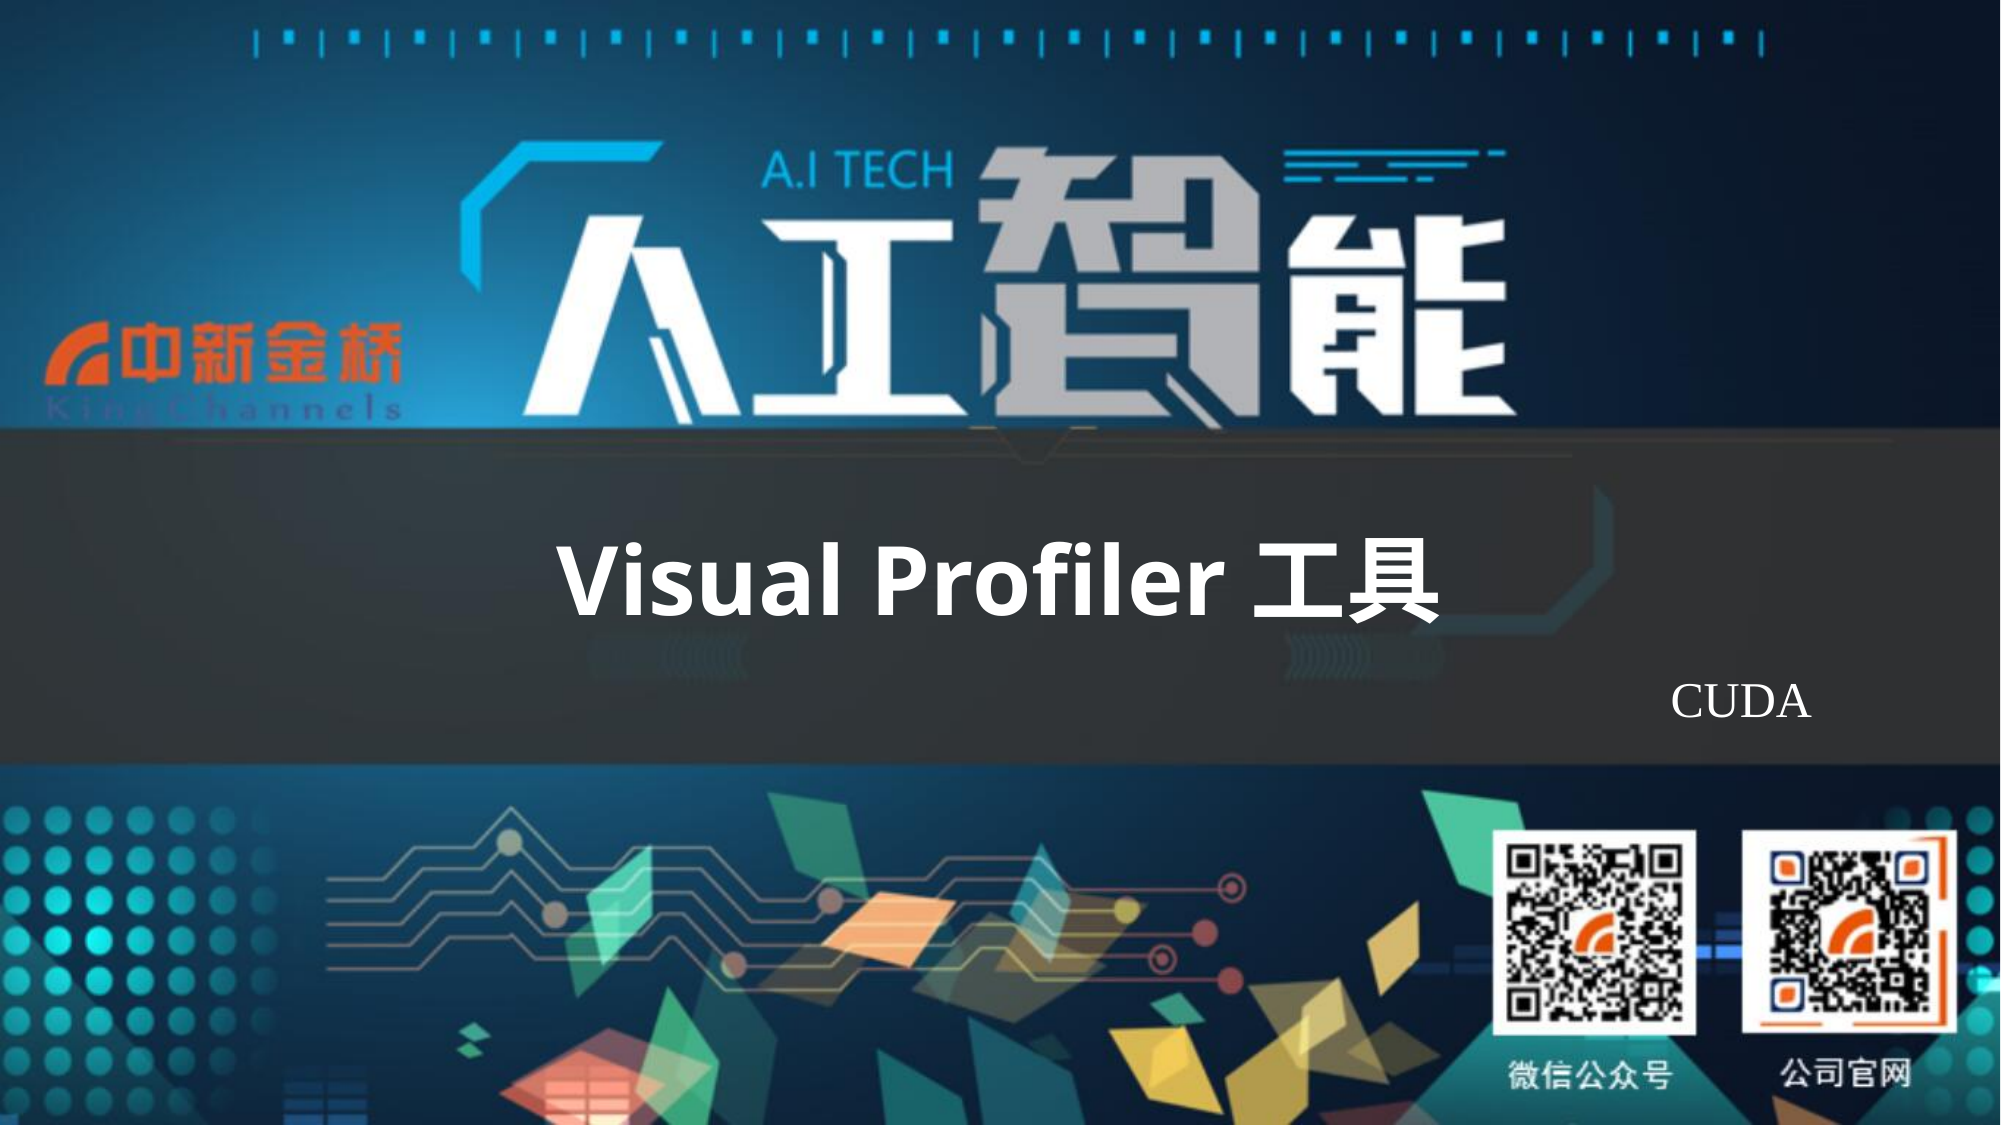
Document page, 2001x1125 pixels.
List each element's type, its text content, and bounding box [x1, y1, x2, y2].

picture [0, 0, 2001, 1125]
text_box Visual Profiler工具 [133, 536, 1865, 632]
text_box CUDA [1518, 650, 1964, 746]
